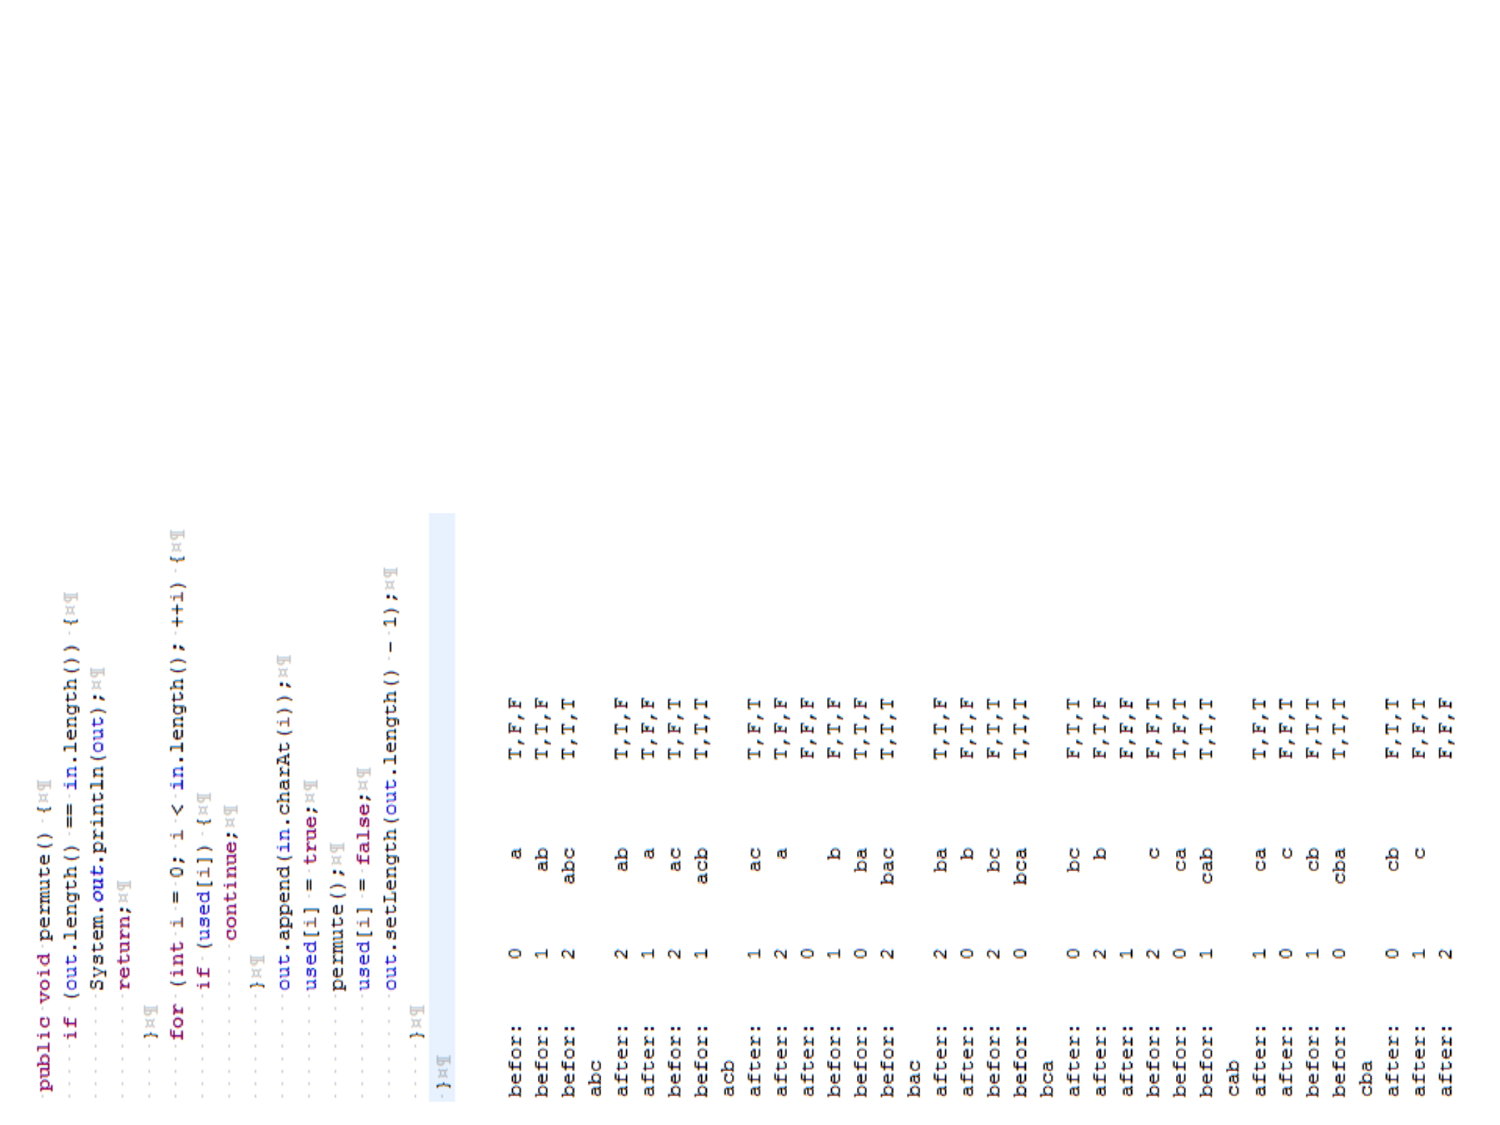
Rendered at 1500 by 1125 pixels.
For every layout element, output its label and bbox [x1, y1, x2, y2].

picture [0, 360, 1492, 1125]
